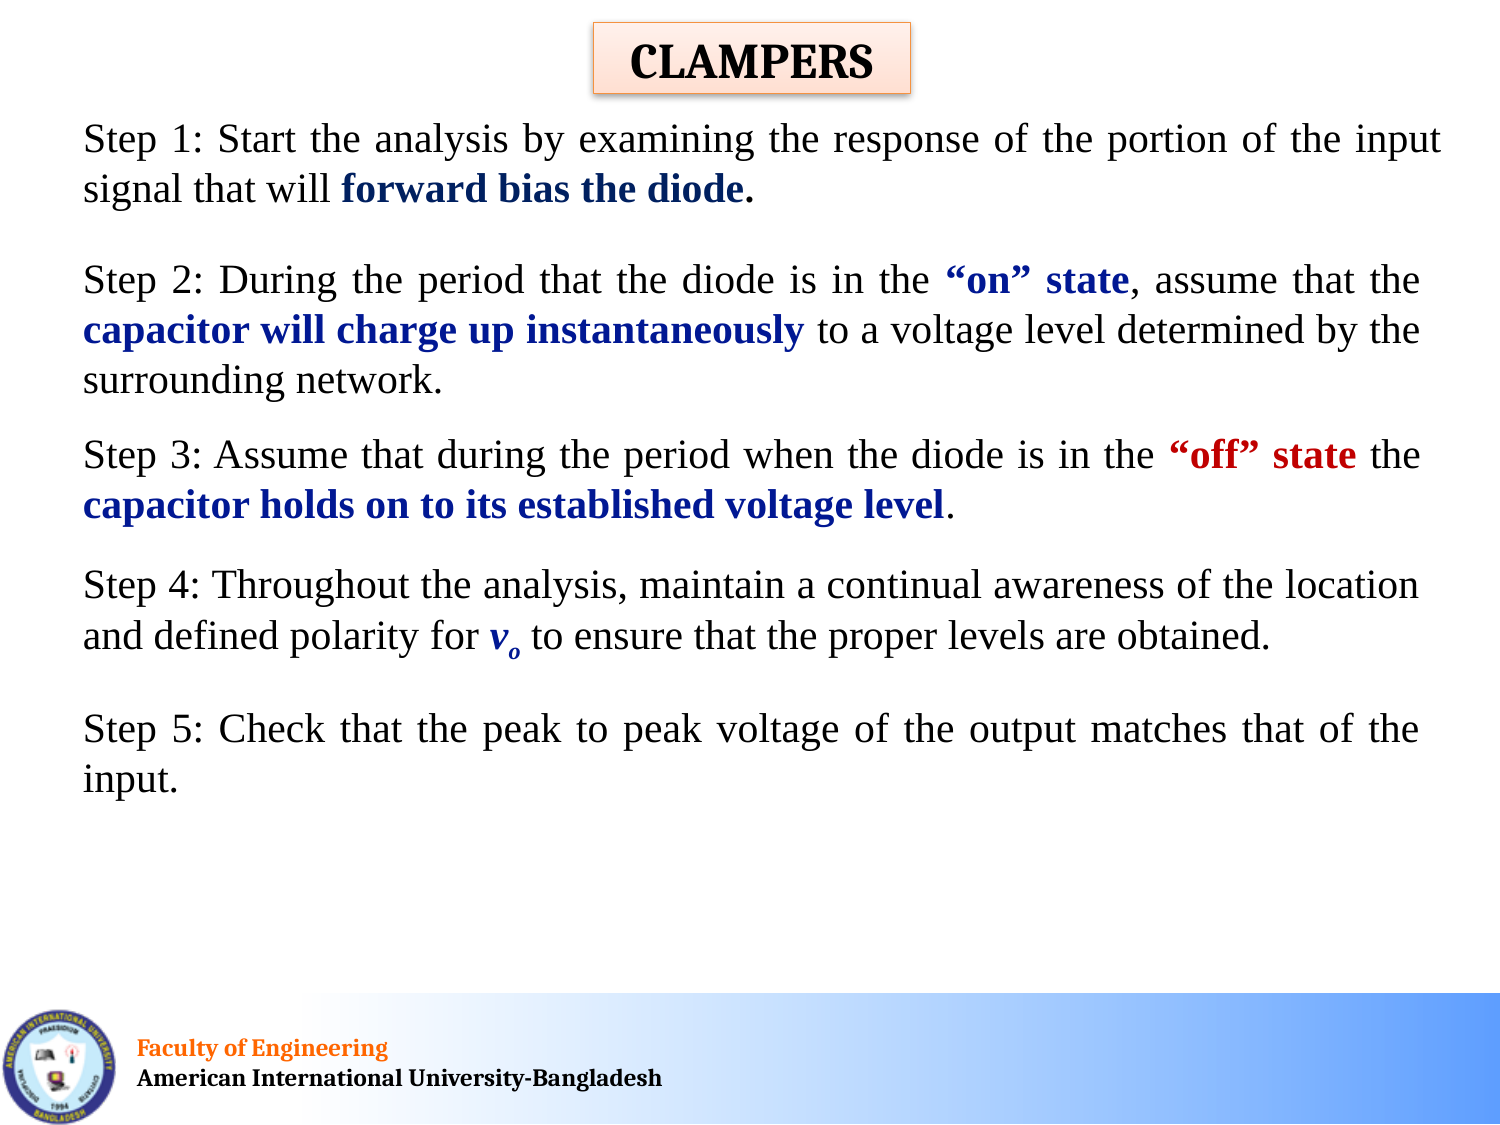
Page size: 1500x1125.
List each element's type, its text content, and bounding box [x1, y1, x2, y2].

text_box CLAMPERS [593, 22, 911, 94]
text_box Step 1: Start the analysis by examining the response of the portion of the input signal that will forward bias the diode. [68, 103, 1458, 219]
text_box Step 2: During the period that the diode is in the “on” state, assume that the capacitor will charge up instantaneously to a voltage level determined by the surrounding network. [68, 244, 1436, 410]
picture [0, 1007, 119, 1125]
text_box Step 4: Throughout the analysis, maintain a continual awareness of the location and defined polarity for vo to ensure that the proper levels are obtained. [68, 549, 1436, 672]
text_box Step 5: Check that the peak to peak voltage of the output matches that of the input. [68, 693, 1436, 809]
text_box Step 3: Assume that during the period when the diode is in the “off” state the capacitor holds on to its established voltage level. [68, 419, 1436, 535]
